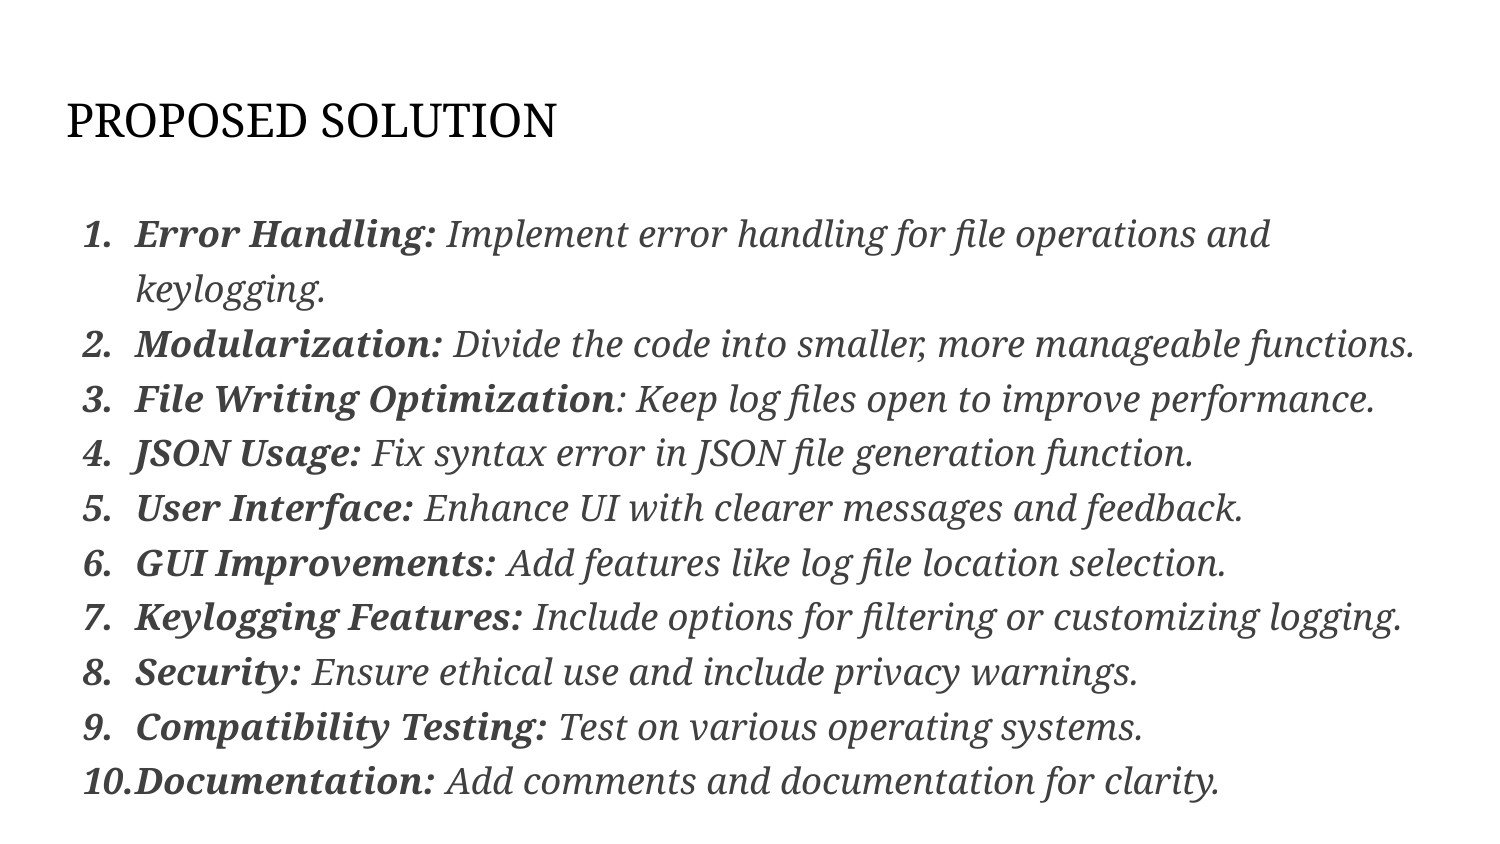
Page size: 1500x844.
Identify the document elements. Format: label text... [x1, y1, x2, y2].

title PROPOSED SOLUTION [51, 72, 1449, 167]
list Error Handling: Implement error handling for file operations and keylogging. Modularization: Divide the code into smaller, more manageable functions. File Writing Optimization: Keep log files open to improve performance. JSON Usage: Fix syntax error in JSON file generation function. User Interface: Enhance UI with clearer messages and feedback. GUI Improvements: Add features like log file location selection. Keylogging Features: Include options for filtering or customizing logging. Security: Ensure ethical use and include privacy warnings. Compatibility Testing: Test on various operating systems. Documentation: Add comments and documentation for clarity. [51, 189, 1449, 827]
